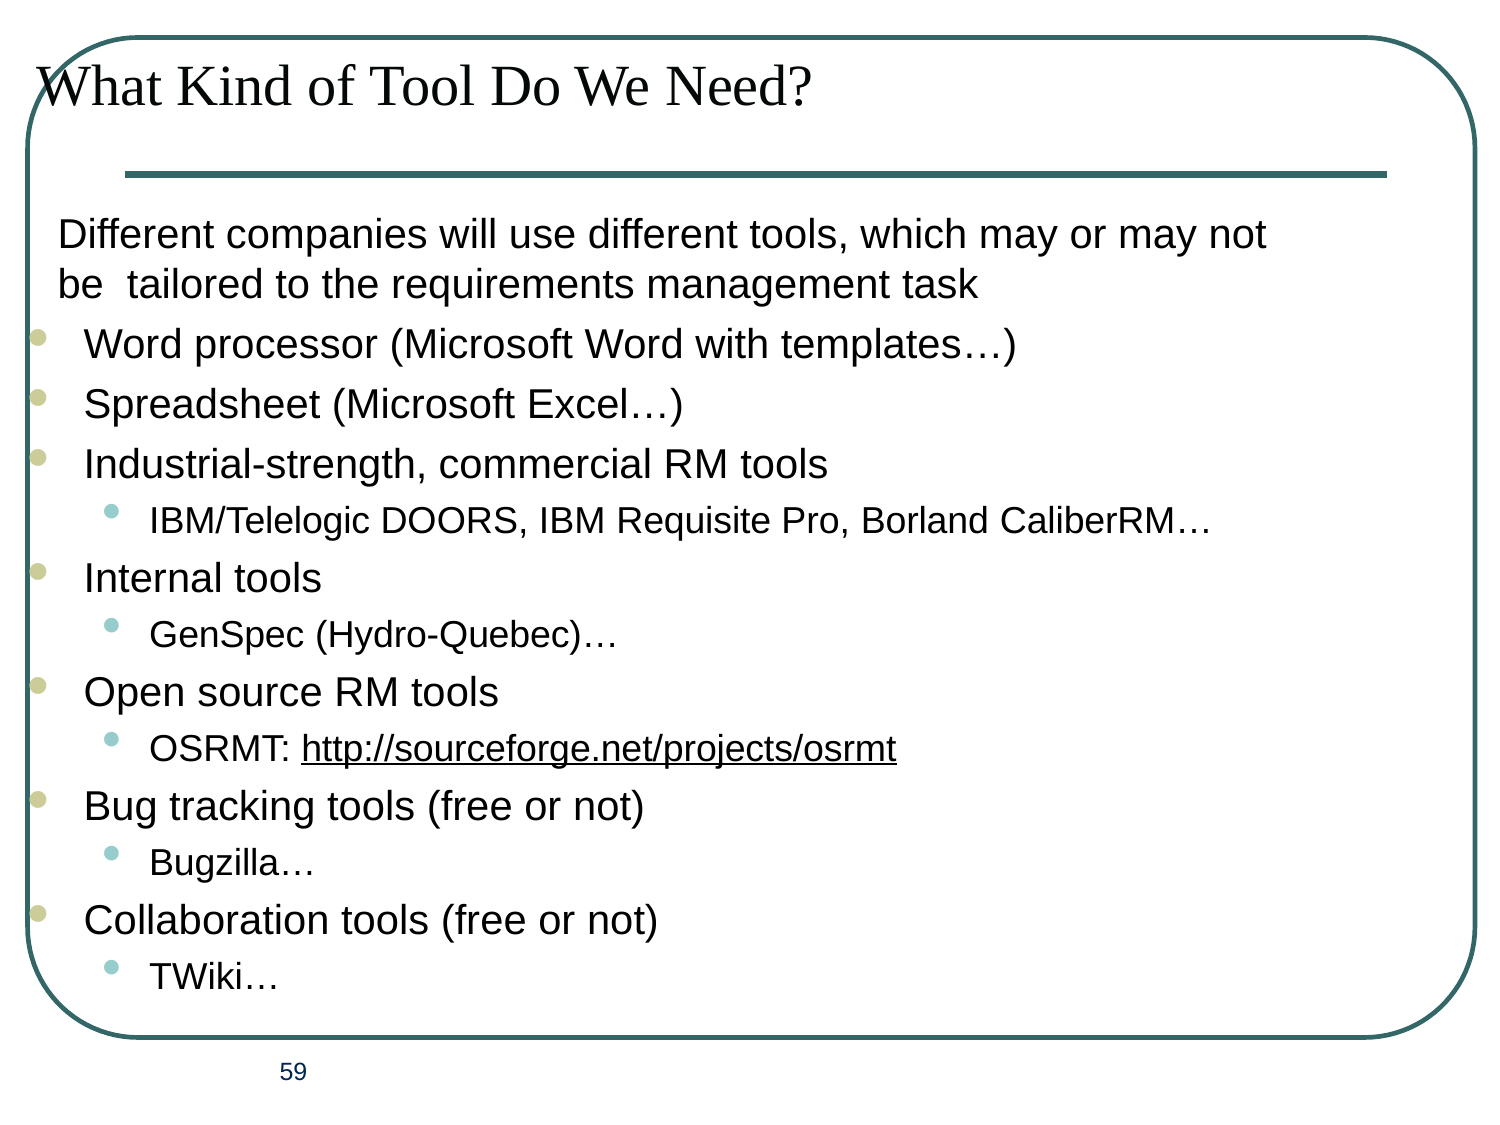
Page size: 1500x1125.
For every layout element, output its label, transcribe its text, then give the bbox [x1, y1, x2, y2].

title What Kind of Tool Do We Need? [34, 45, 829, 204]
text_box Different companies will use different tools, which may or may not be tailored to the requirements management task Word processor (Microsoft Word with templates…) Spreadsheet (Microsoft Excel…) Industrial-strength, commercial RM tools IBM/Telelogic DOORS, IBM Requisite Pro, Borland CaliberRM… Internal tools GenSpec (Hydro-Quebec)… Open source RM tools OSRMT: http://sourceforge.net/projects/osrmt Bug tracking tools (free or not) Bugzilla… Collaboration tools (free or not) TWiki… [25, 204, 1325, 997]
slide_number 59 [273, 1055, 314, 1125]
